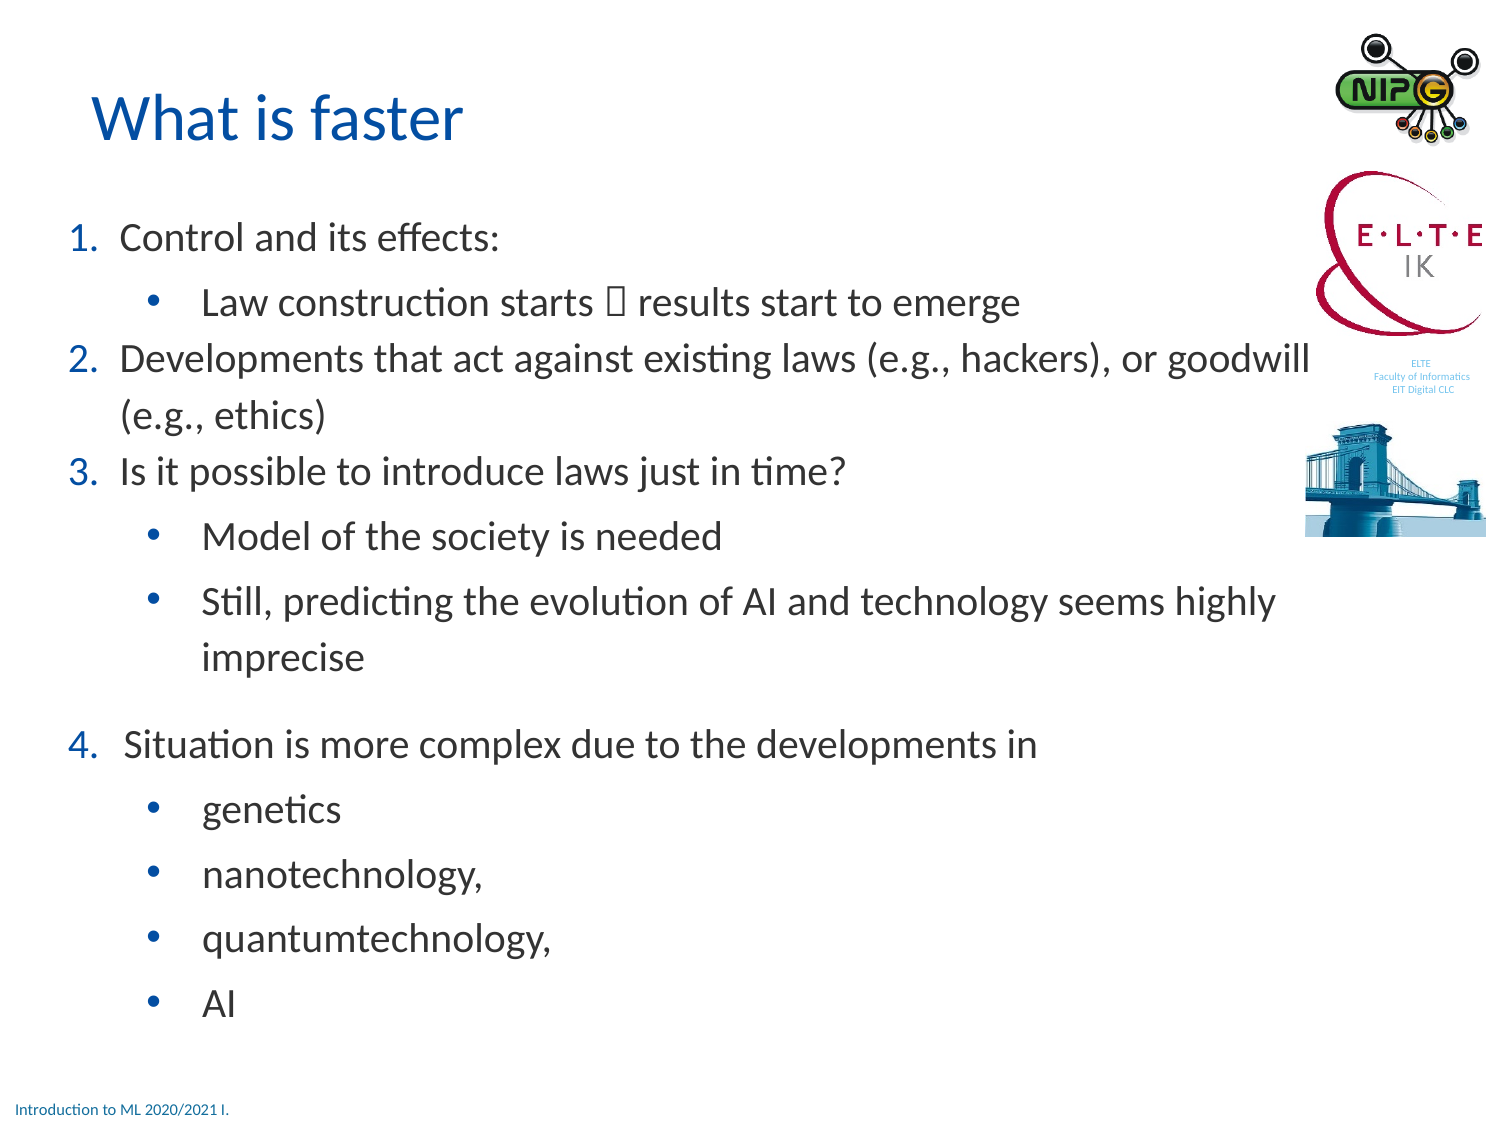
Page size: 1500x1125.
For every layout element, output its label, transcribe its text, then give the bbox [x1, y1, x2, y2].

list Control and its effects: Law construction starts  results start to emerge Developments that act against existing laws (e.g., hackers), or goodwill (e.g., ethics) Is it possible to introduce laws just in time? Model of the society is needed Still, predicting the evolution of AI and technology seems highly imprecise Situation is more complex due to the developments in genetics nanotechnology, quantumtechnology, AI [53, 196, 1412, 1035]
picture [1316, 1, 1495, 336]
picture [1412, 421, 1486, 537]
list What is faster [76, 66, 1131, 161]
